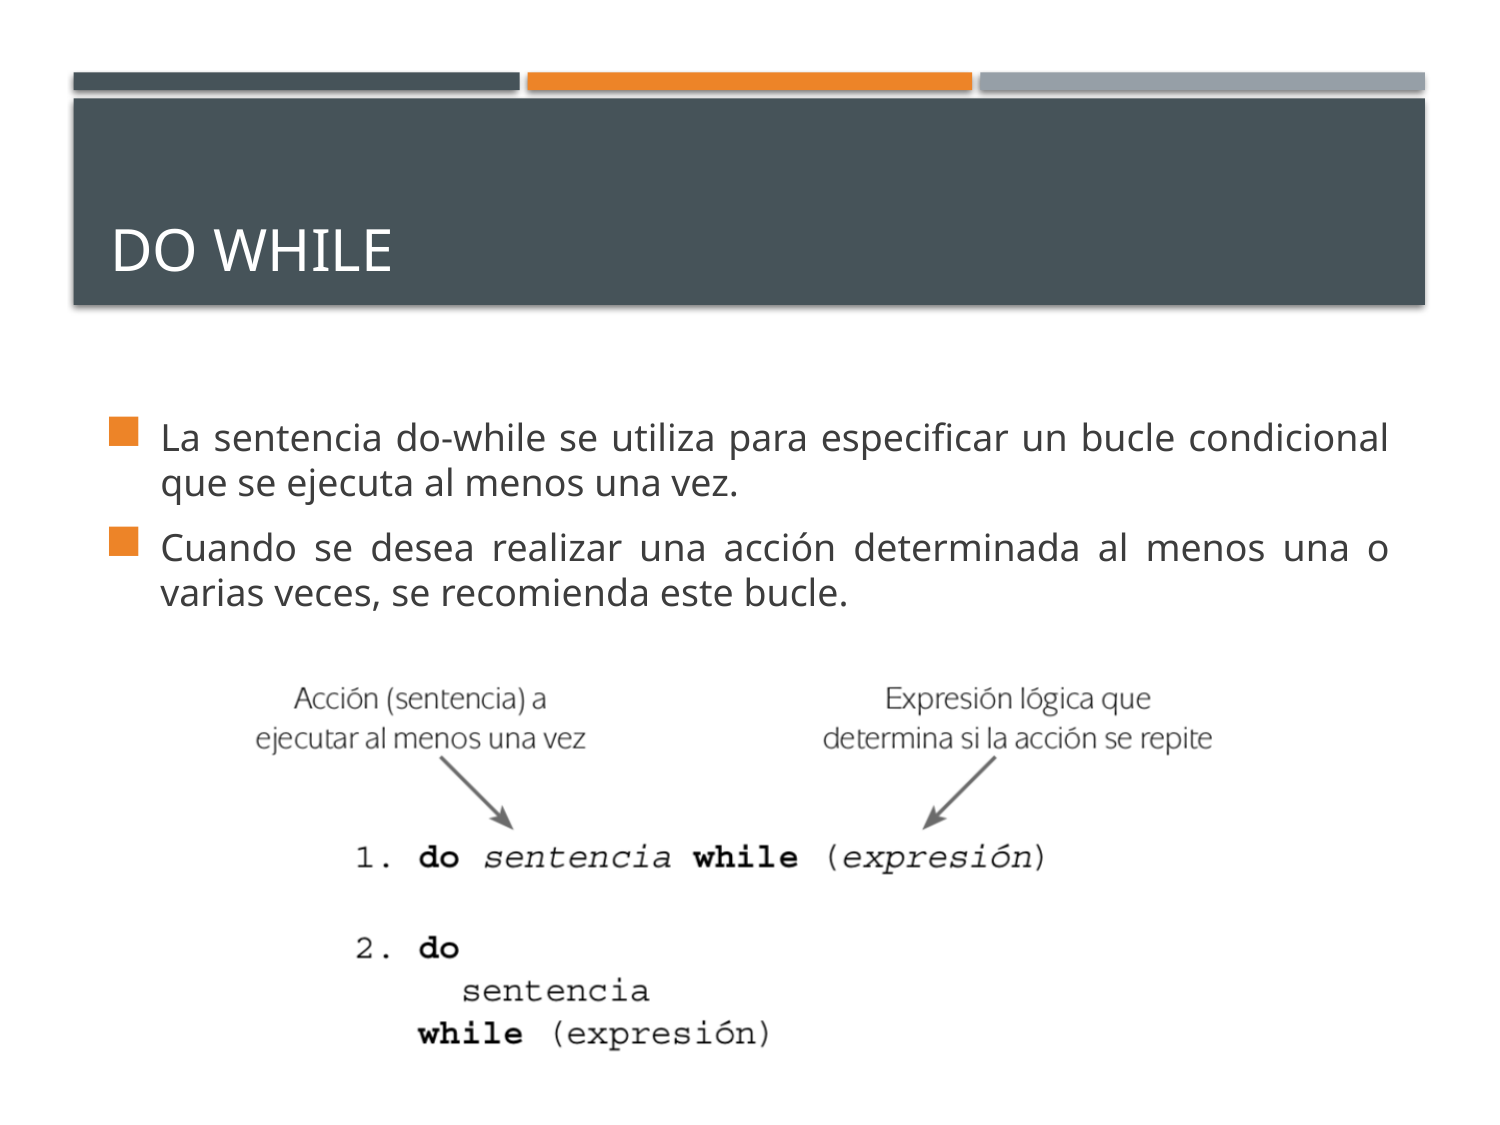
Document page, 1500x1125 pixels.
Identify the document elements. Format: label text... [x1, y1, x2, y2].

title Do while [95, 112, 1406, 291]
picture [238, 660, 1261, 1089]
list La sentencia do-while se utiliza para especificar un bucle condicional que se ejecuta al menos una vez. Cuando se desea realizar una acción determinada al menos una o varias veces, se recomienda este bucle. [95, 365, 1406, 663]
